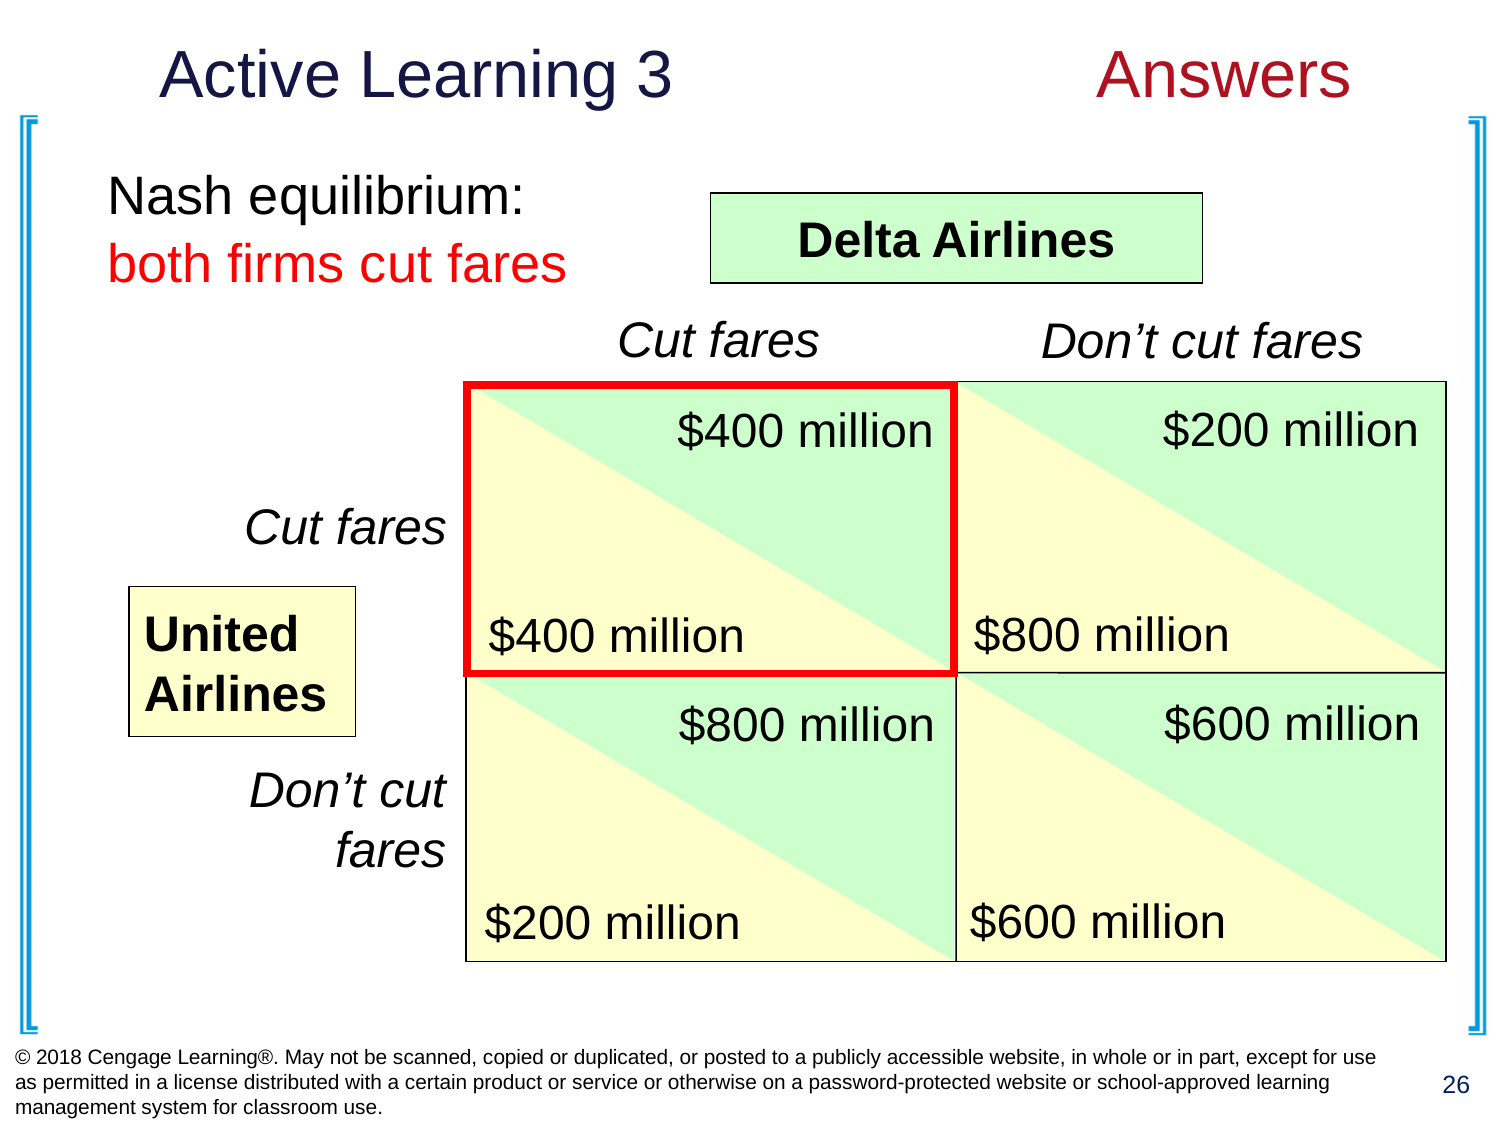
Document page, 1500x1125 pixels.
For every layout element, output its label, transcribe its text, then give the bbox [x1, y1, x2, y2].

text_box Don’t cut fares [197, 757, 447, 878]
text_box Don’t cut fares [992, 308, 1412, 369]
text_box United Airlines [129, 586, 356, 737]
title Active Learning 3 Answers [24, 16, 1488, 125]
text_box Delta Airlines [710, 192, 1203, 283]
slide_number 26 [1412, 1060, 1500, 1125]
picture [1463, 113, 1493, 1037]
text_box Nash equilibrium: both firms cut fares [92, 149, 623, 318]
footer © 2018 Cengage Learning®. May not be scanned, copied or duplicated, or posted to a publicly accessible website, in whole or in part, except for use as permitted in a license distributed with a certain product or service or otherwise on a password-protected website or school-approved learning management system for classroom use. [0, 1037, 1412, 1125]
picture [13, 113, 43, 1037]
text_box Cut fares [127, 494, 447, 555]
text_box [465, 381, 1447, 962]
text_box Cut fares [512, 306, 925, 368]
